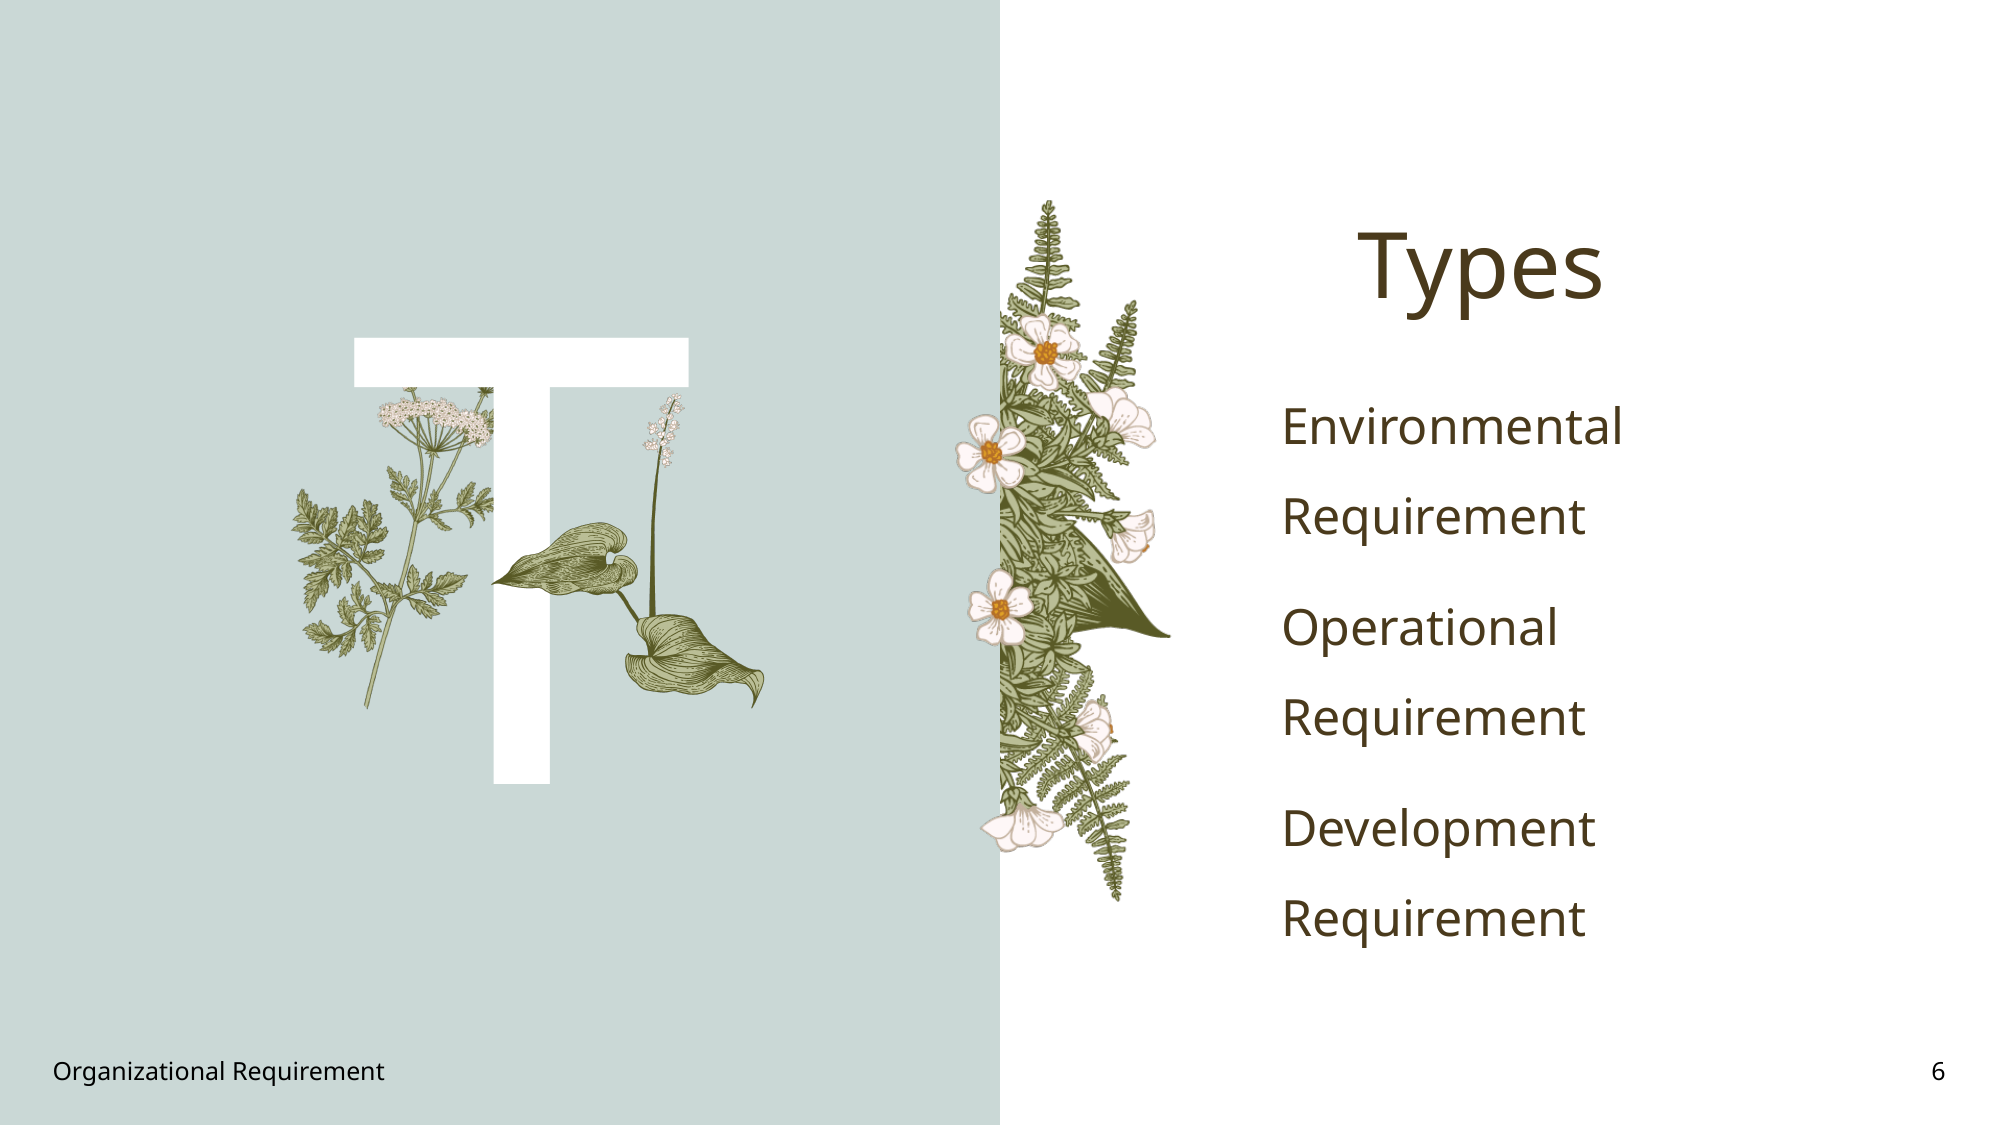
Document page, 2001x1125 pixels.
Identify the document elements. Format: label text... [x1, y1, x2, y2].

picture [947, 190, 1186, 912]
list Environmental Requirement Operational Requirement Development Requirement [1266, 357, 1882, 1064]
slide_number 6 [1510, 1042, 1961, 1103]
footer Organizational Requirement [37, 1042, 713, 1103]
title Types [1342, 160, 1958, 378]
list T [201, 233, 845, 930]
picture [258, 384, 776, 718]
